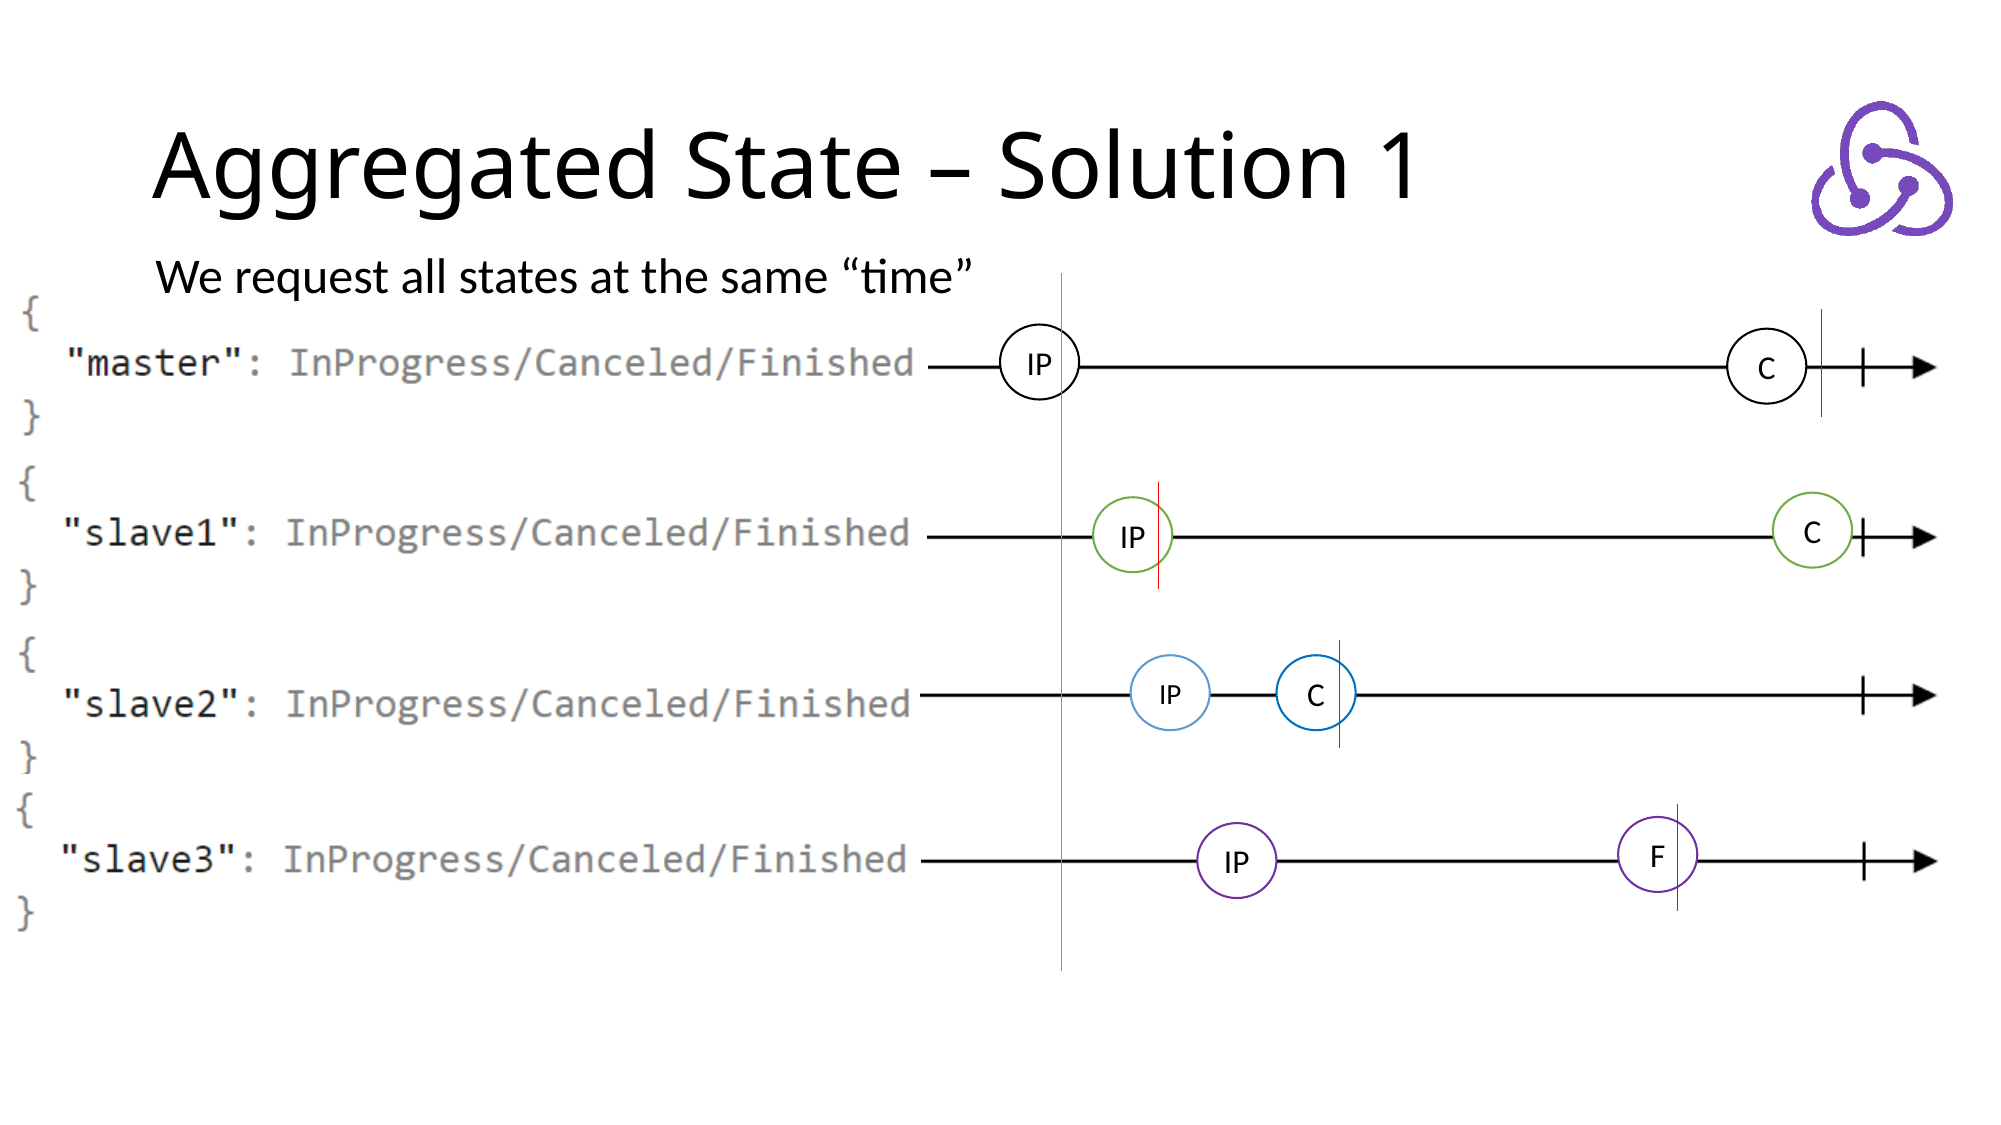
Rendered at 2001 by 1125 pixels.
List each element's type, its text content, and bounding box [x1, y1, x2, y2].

picture [1678, 822, 1941, 898]
picture [1062, 328, 1821, 404]
text_box IP [1020, 323, 1059, 328]
picture [11, 291, 1061, 946]
picture [1062, 656, 1339, 732]
title Aggregated State – Solution 1 [137, 59, 1863, 278]
picture [1159, 498, 1940, 574]
text_box C [1790, 491, 1835, 498]
text_box We request all states at the same “time” [140, 235, 990, 311]
picture [1822, 328, 1940, 404]
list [1806, 101, 1955, 236]
picture [1062, 822, 1677, 898]
picture [1340, 656, 1940, 732]
text_box F [1635, 815, 1677, 822]
picture [1062, 498, 1158, 574]
